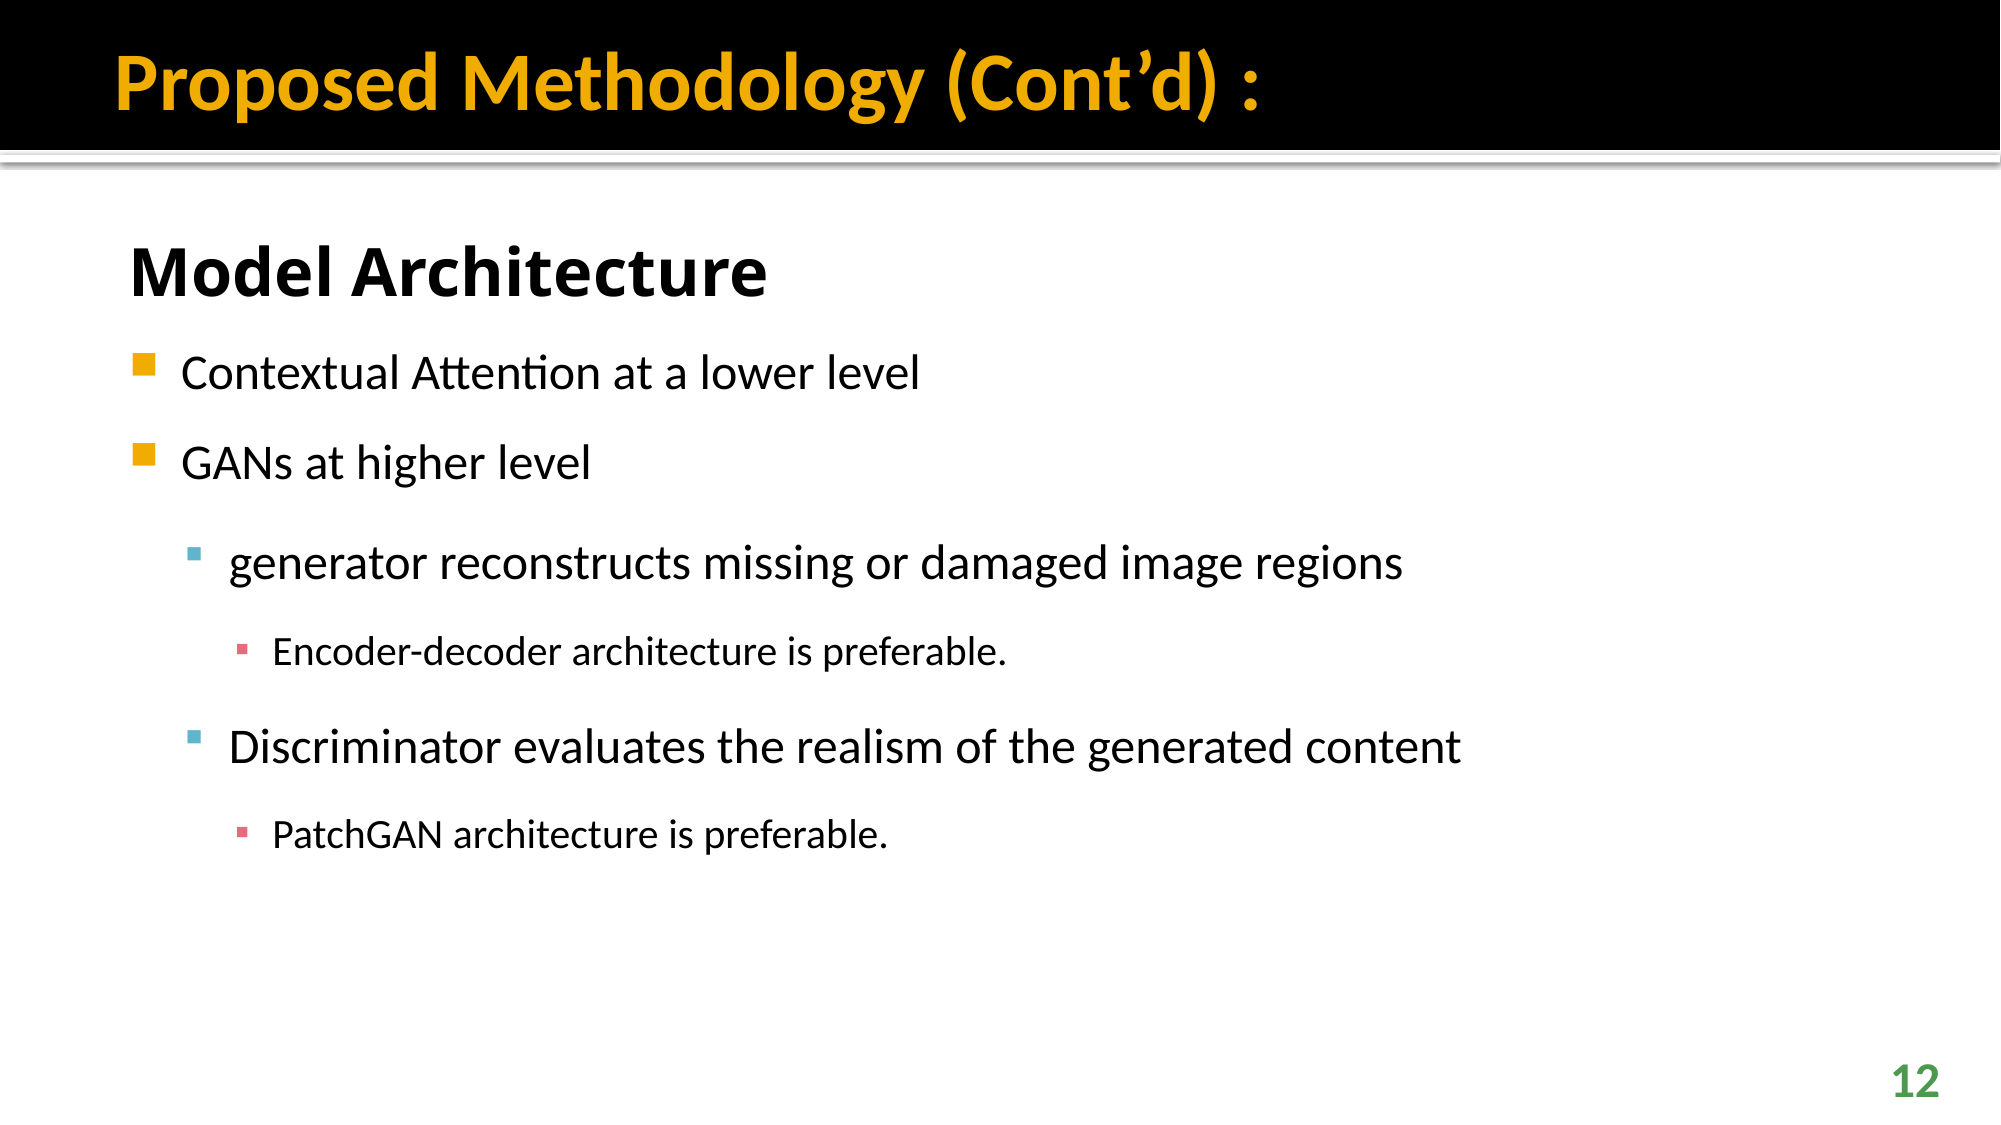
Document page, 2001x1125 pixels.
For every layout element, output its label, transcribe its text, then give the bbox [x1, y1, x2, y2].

list Model Architecture Contextual Attention at a lower level GANs at higher level generator reconstructs missing or damaged image regions Encoder-decoder architecture is preferable. Discriminator evaluates the realism of the generated content PatchGAN architecture is preferable. [99, 174, 1900, 1075]
slide_number 12 [1794, 1062, 1955, 1108]
title Proposed Methodology (Cont’d) : [99, 12, 1900, 143]
